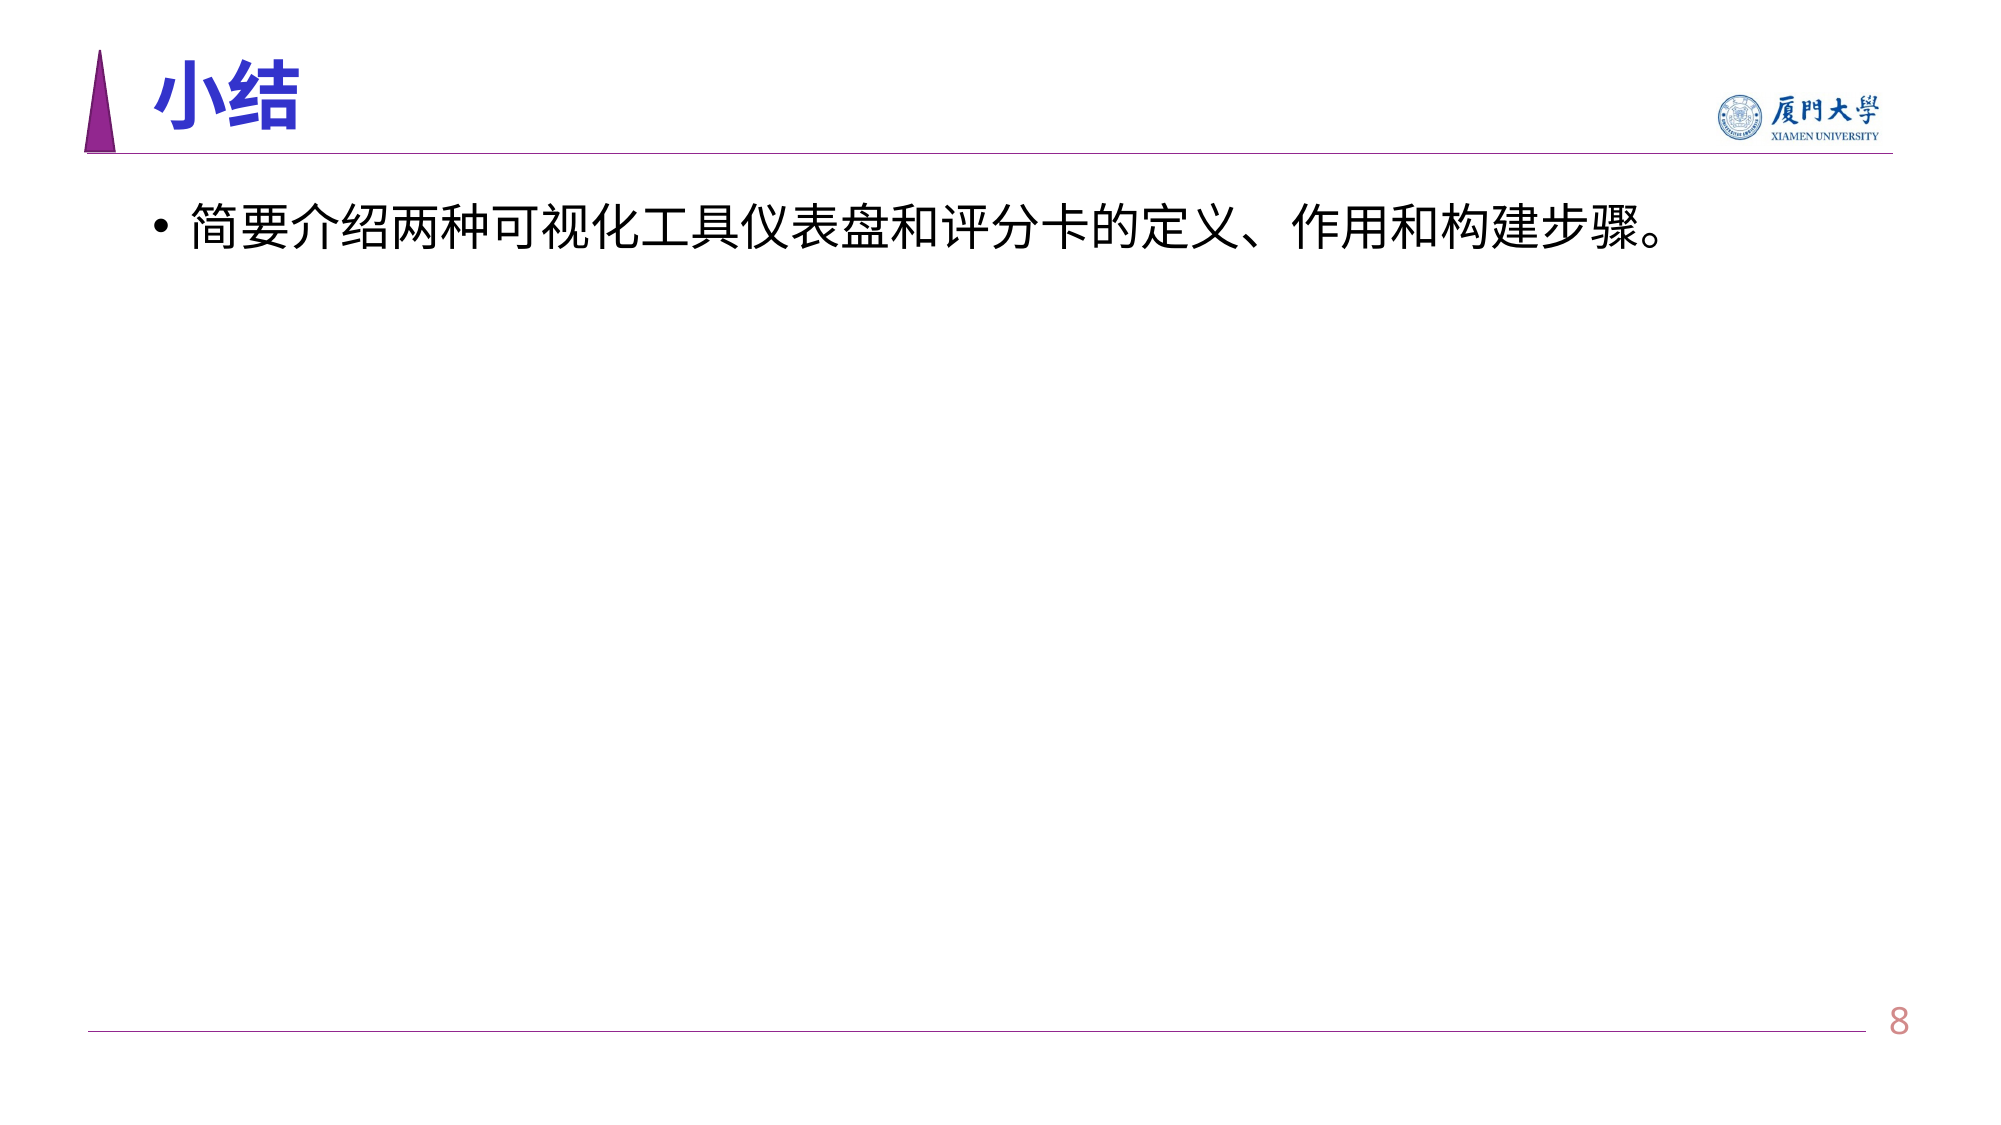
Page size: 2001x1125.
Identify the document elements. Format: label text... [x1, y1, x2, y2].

title 小结 [137, 40, 1863, 159]
list 简要介绍两种可视化工具仪表盘和评分卡的定义、作用和构建步骤。 [137, 188, 1863, 1014]
slide_number 7 [1860, 994, 1940, 1051]
picture [1863, 92, 1883, 146]
